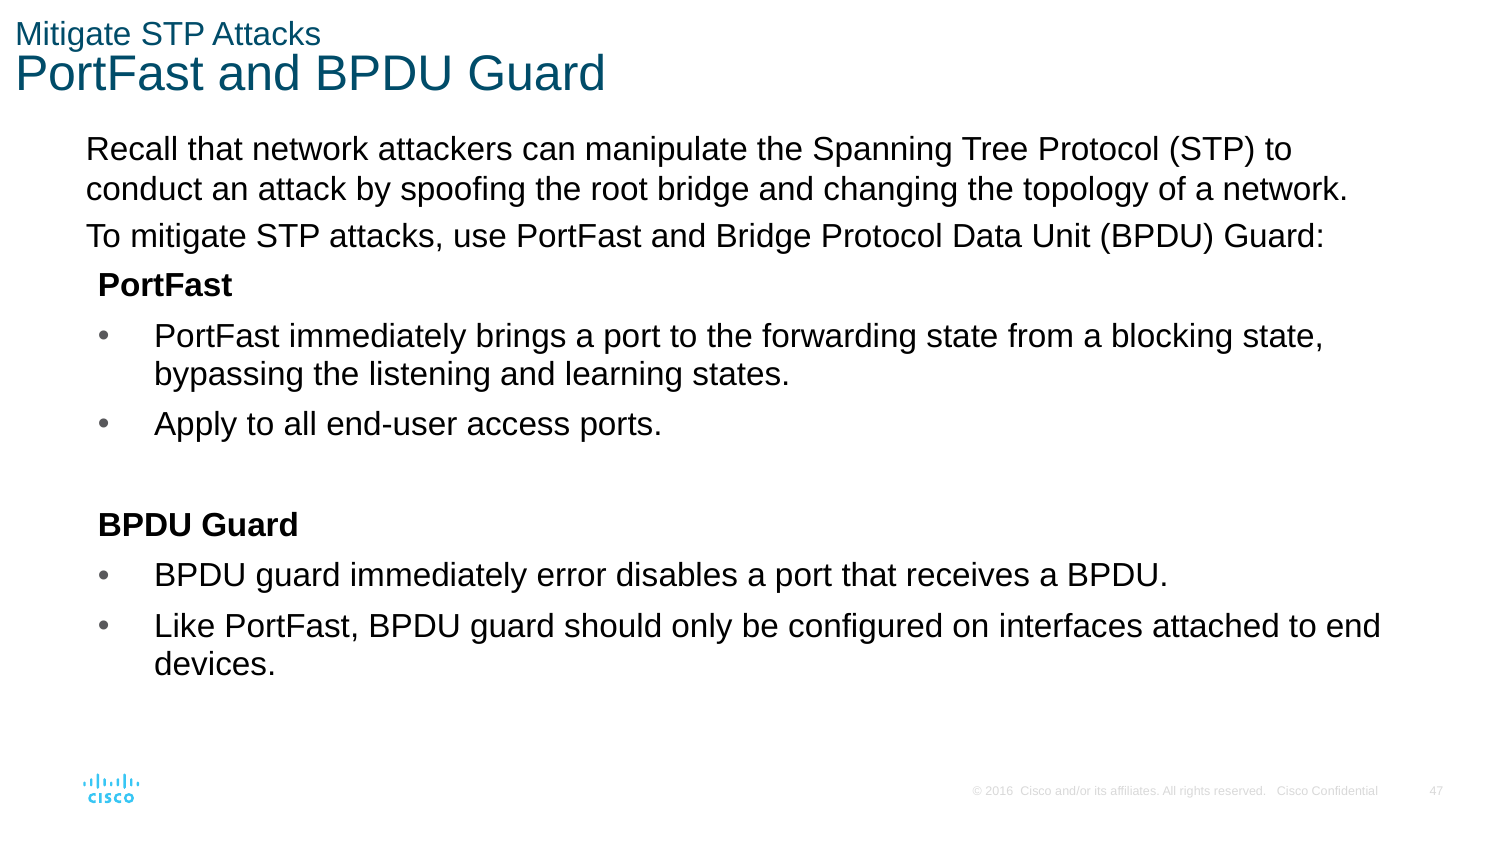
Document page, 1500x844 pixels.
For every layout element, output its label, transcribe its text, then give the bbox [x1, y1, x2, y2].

list Recall that network attackers can manipulate the Spanning Tree Protocol (STP) to conduct an attack by spoofing the root bridge and changing the topology of a network. To mitigate STP attacks, use PortFast and Bridge Protocol Data Unit (BPDU) Guard: PortFast PortFast immediately brings a port to the forwarding state from a blocking state, bypassing the listening and learning states. Apply to all end-user access ports. BPDU Guard BPDU guard immediately error disables a port that receives a BPDU. Like PortFast, BPDU guard should only be configured on interfaces attached to end devices. [70, 120, 1430, 728]
title Mitigate STP Attacks PortFast and BPDU Guard [0, 0, 1369, 121]
